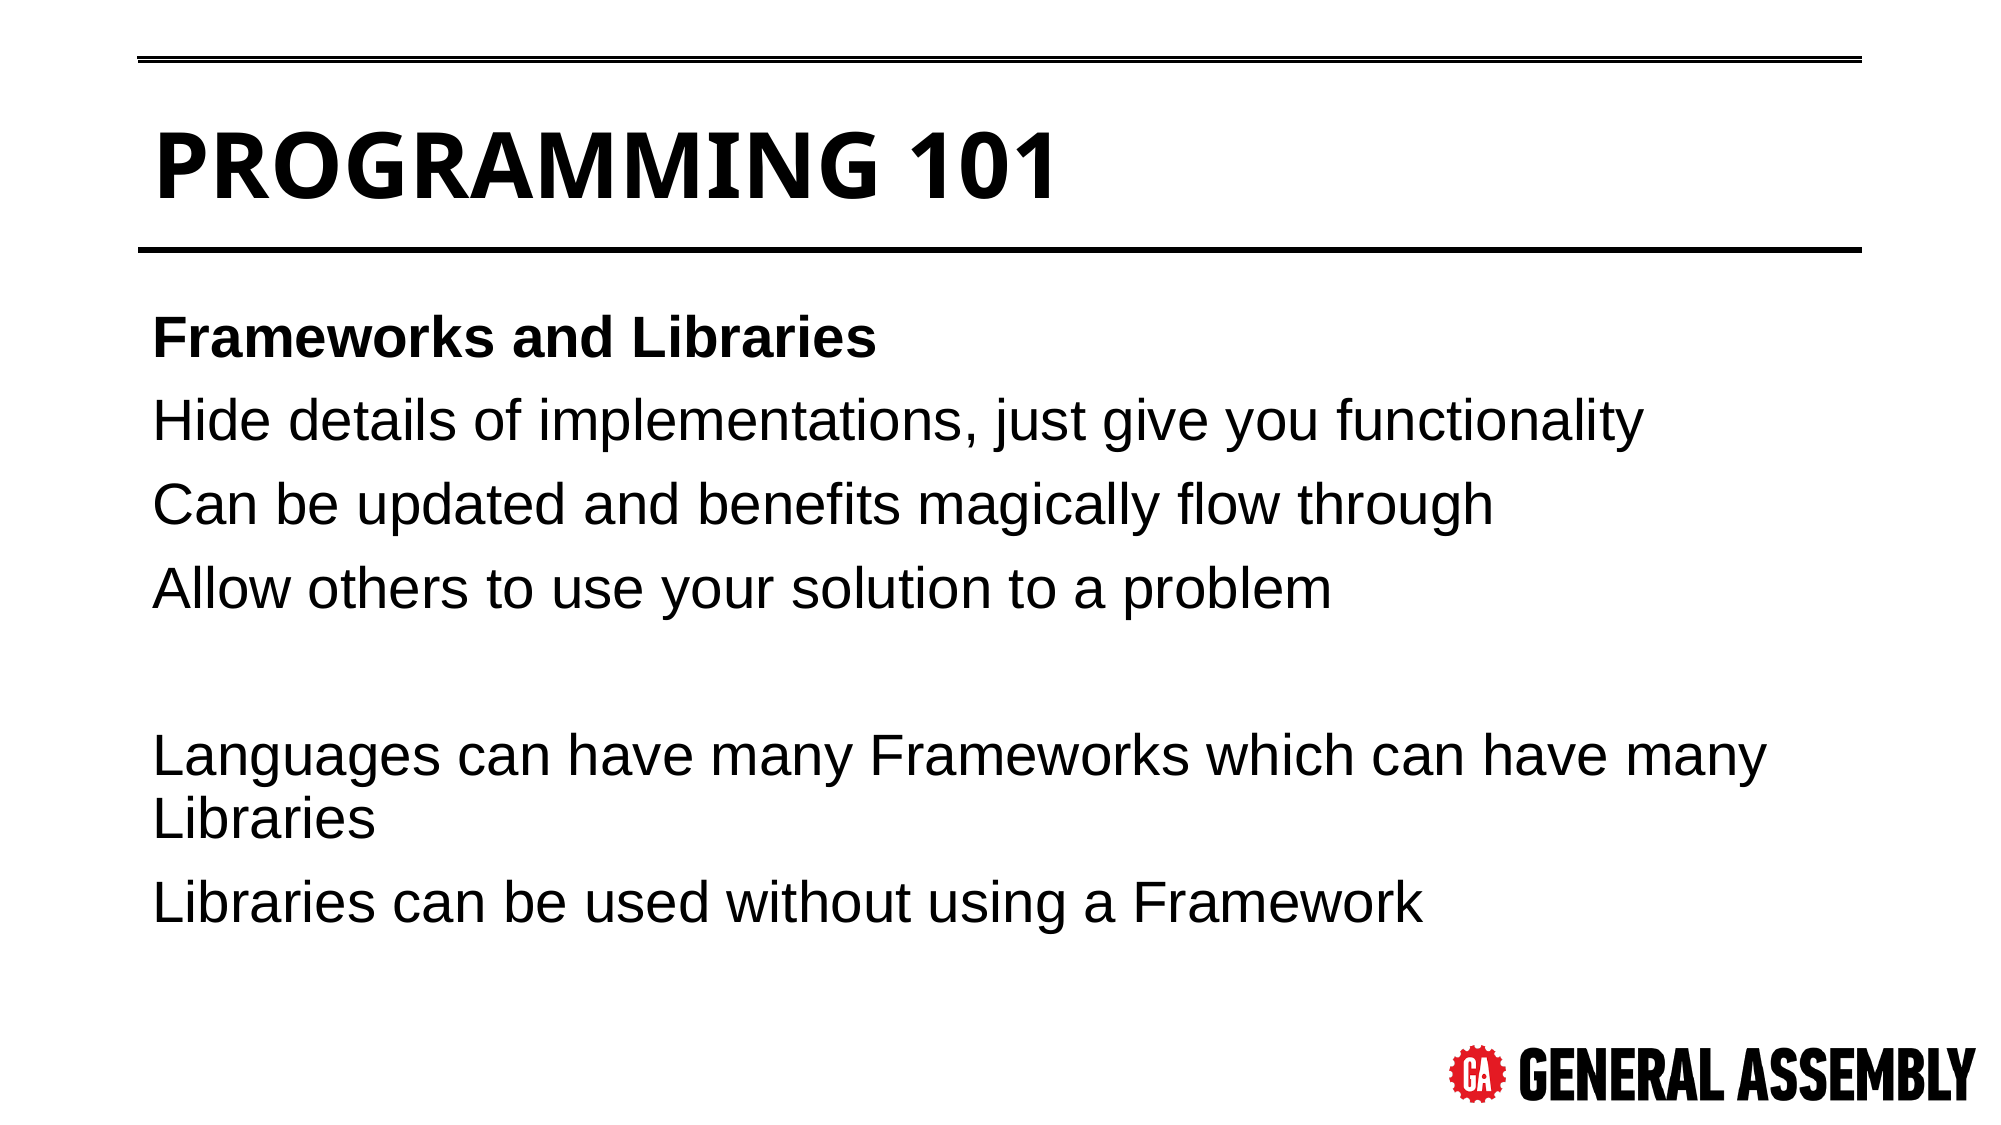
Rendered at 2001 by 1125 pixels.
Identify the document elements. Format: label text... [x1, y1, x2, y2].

title Programming 101 [137, 59, 1863, 278]
list Frameworks and Libraries Hide details of implementations, just give you functionality Can be updated and benefits magically flow through Allow others to use your solution to a problem Languages can have many Frameworks which can have many Libraries Libraries can be used without using a Framework [137, 299, 1863, 1014]
picture [1449, 1045, 1976, 1103]
